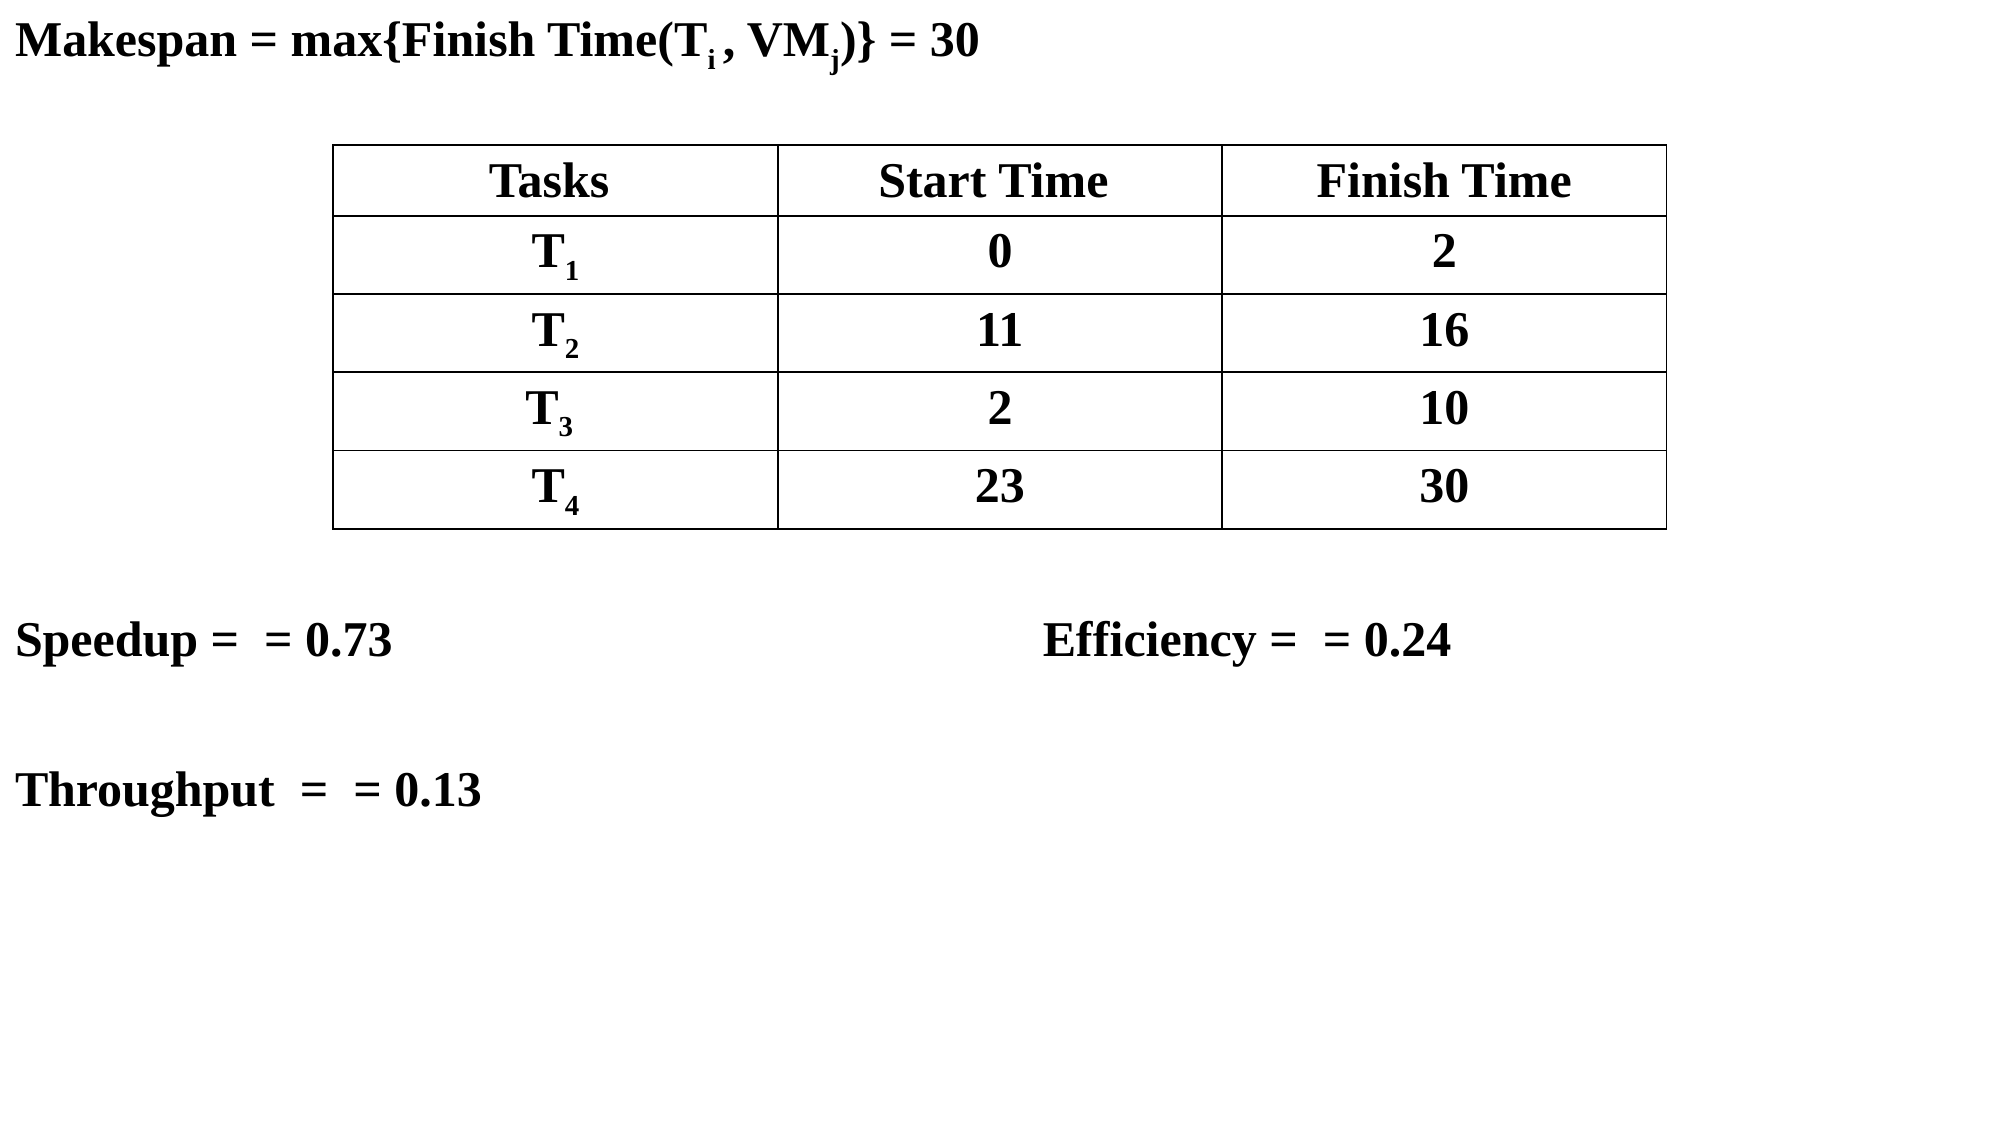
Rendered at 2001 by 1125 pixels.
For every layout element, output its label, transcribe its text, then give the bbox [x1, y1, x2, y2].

table_cell 11 [779, 295, 1221, 371]
table_cell T3 [334, 373, 777, 450]
table_header Tasks [334, 146, 777, 215]
table_header Start Time [779, 146, 1221, 215]
table_cell 2 [779, 373, 1221, 450]
table_cell T4 [334, 451, 777, 528]
table_header Finish Time [1223, 146, 1666, 215]
table_cell 2 [1223, 217, 1666, 293]
table_cell 23 [779, 451, 1221, 528]
table_cell T2 [334, 295, 777, 371]
table_cell 0 [779, 217, 1221, 293]
table_cell 30 [1223, 451, 1666, 528]
table_cell 16 [1223, 295, 1666, 371]
table_cell 10 [1223, 373, 1666, 450]
table_cell T1 [334, 217, 777, 293]
